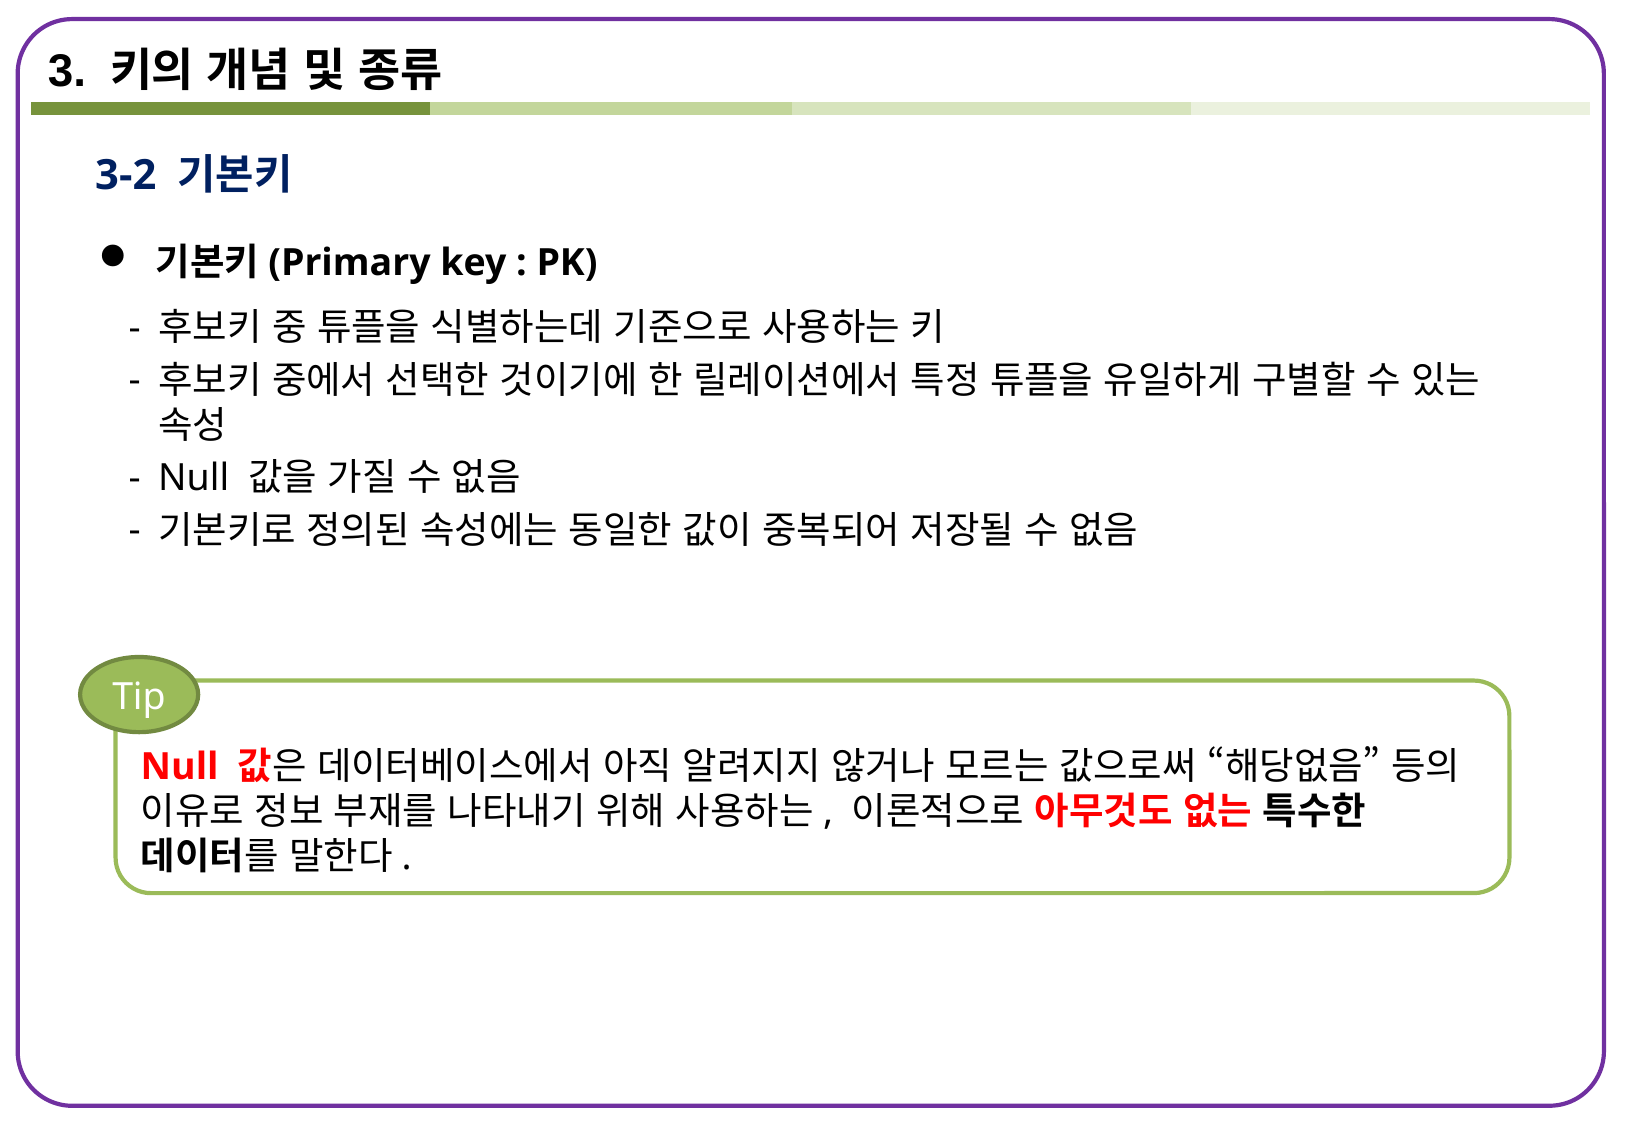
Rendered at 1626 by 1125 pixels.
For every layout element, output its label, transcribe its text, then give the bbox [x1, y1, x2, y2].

list 3-2 기본키 [80, 137, 1237, 206]
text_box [79, 656, 1510, 894]
text_box 3. 키의 개념 및 종류 [32, 42, 1038, 93]
list 기본키(Primary key : PK) 후보키 중 튜플을 식별하는데 기준으로 사용하는 키 후보키 중에서 선택한 것이기에 한 릴레이션에서 특정 튜플을 유일하게 구별할 수 있는 속성 Null 값을 가질 수 없음 기본키로 정의된 속성에는 동일한 값이 중복되어 저장될 수 없음 [82, 229, 1520, 588]
